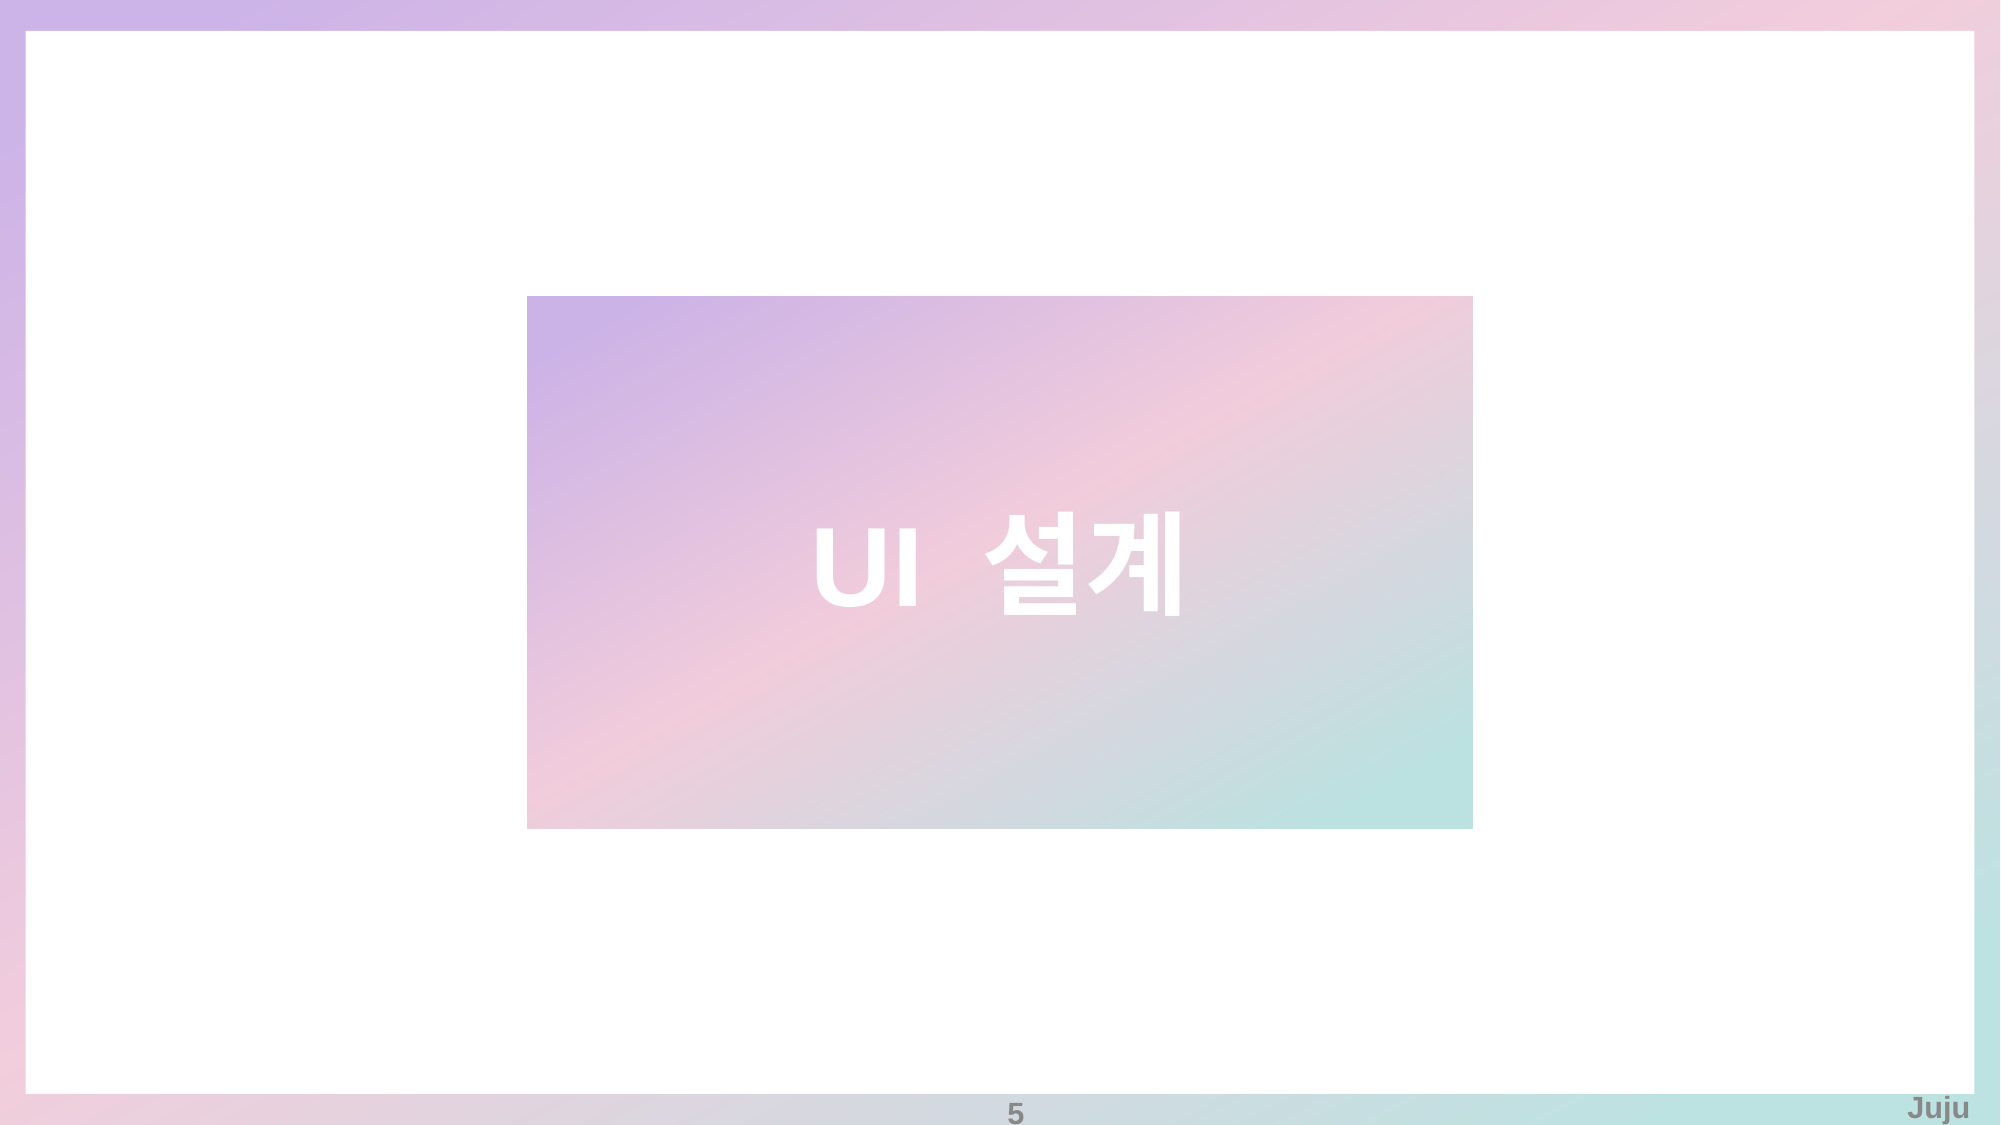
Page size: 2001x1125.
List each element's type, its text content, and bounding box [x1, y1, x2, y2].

footer Juju [1868, 1076, 2000, 1125]
picture [0, 0, 2001, 1125]
picture [527, 296, 1473, 829]
slide_number ‹#› [960, 1084, 1040, 1125]
picture [1040, 1094, 1868, 1125]
